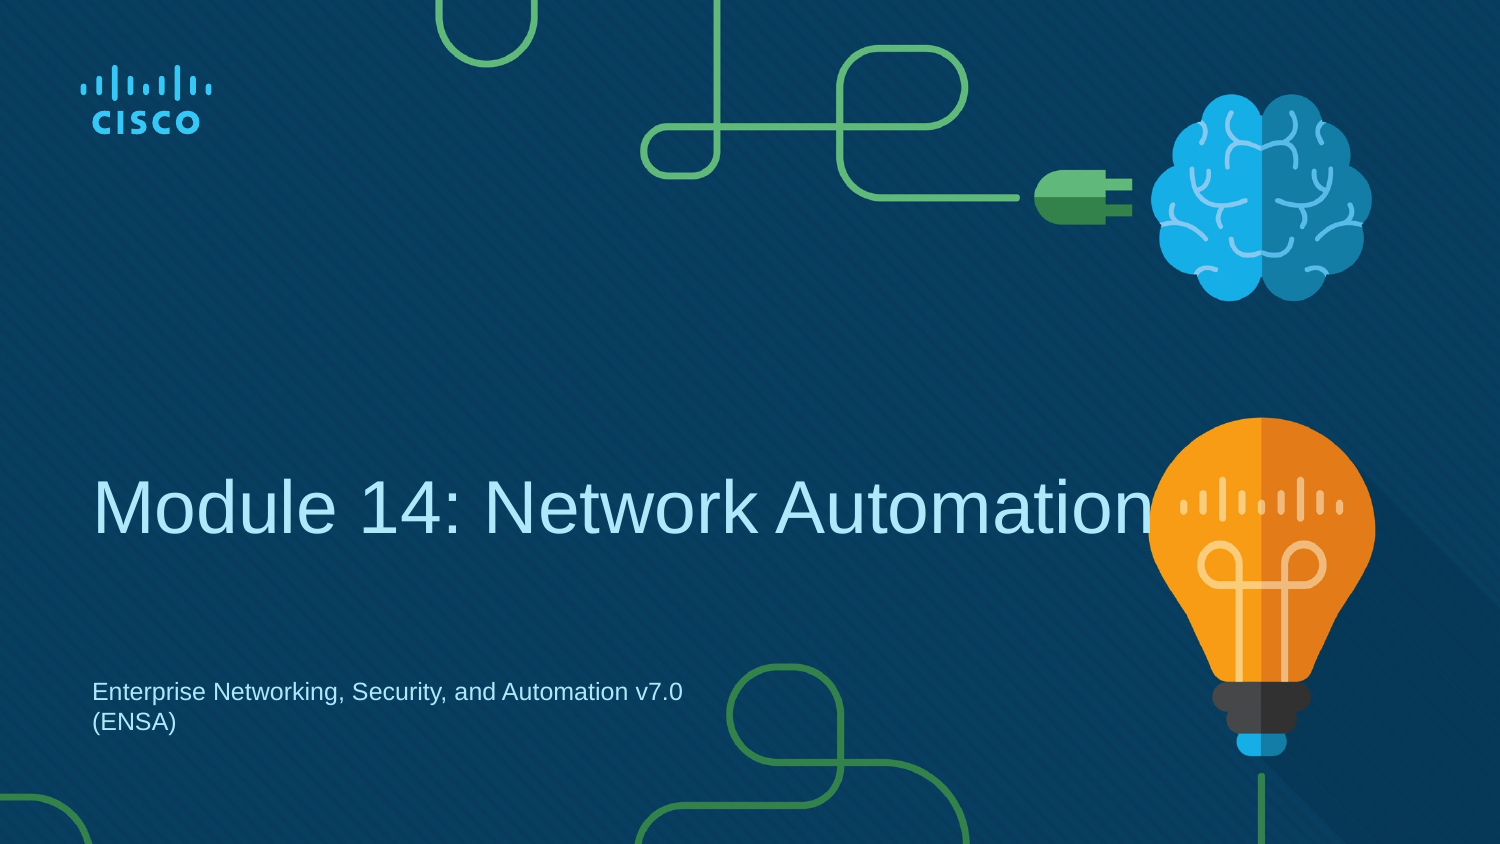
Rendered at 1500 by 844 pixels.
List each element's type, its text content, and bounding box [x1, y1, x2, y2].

picture [0, 0, 1500, 844]
subtitle Enterprise Networking, Security, and Automation v7.0 (ENSA) [77, 624, 702, 773]
title Module 14: Network Automation [77, 380, 1172, 558]
